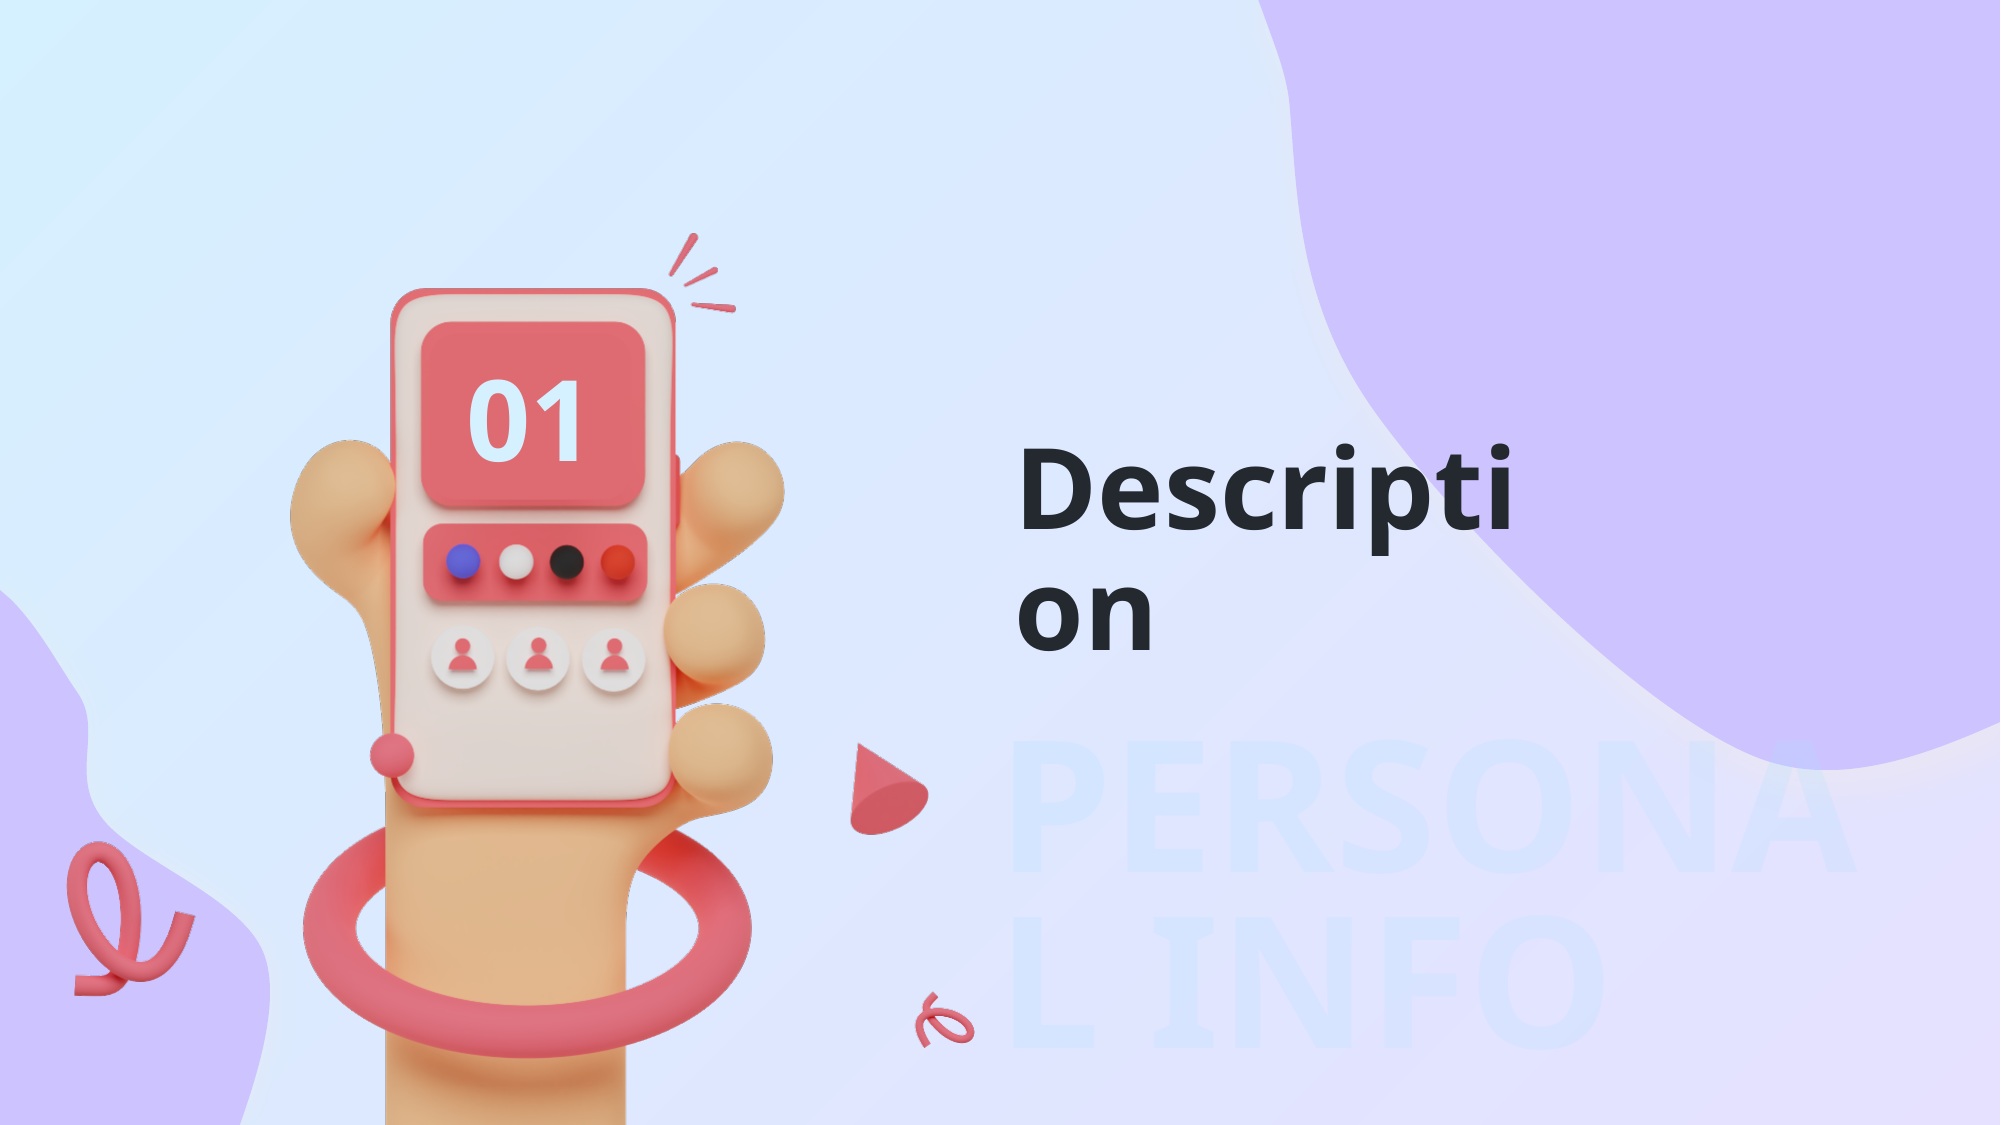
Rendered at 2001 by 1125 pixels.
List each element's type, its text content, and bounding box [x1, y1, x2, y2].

text_box Description [999, 424, 1571, 724]
text_box 01 [428, 332, 633, 501]
text_box PERSONAL INFO [982, 724, 1940, 1092]
picture [0, 51, 1065, 1125]
